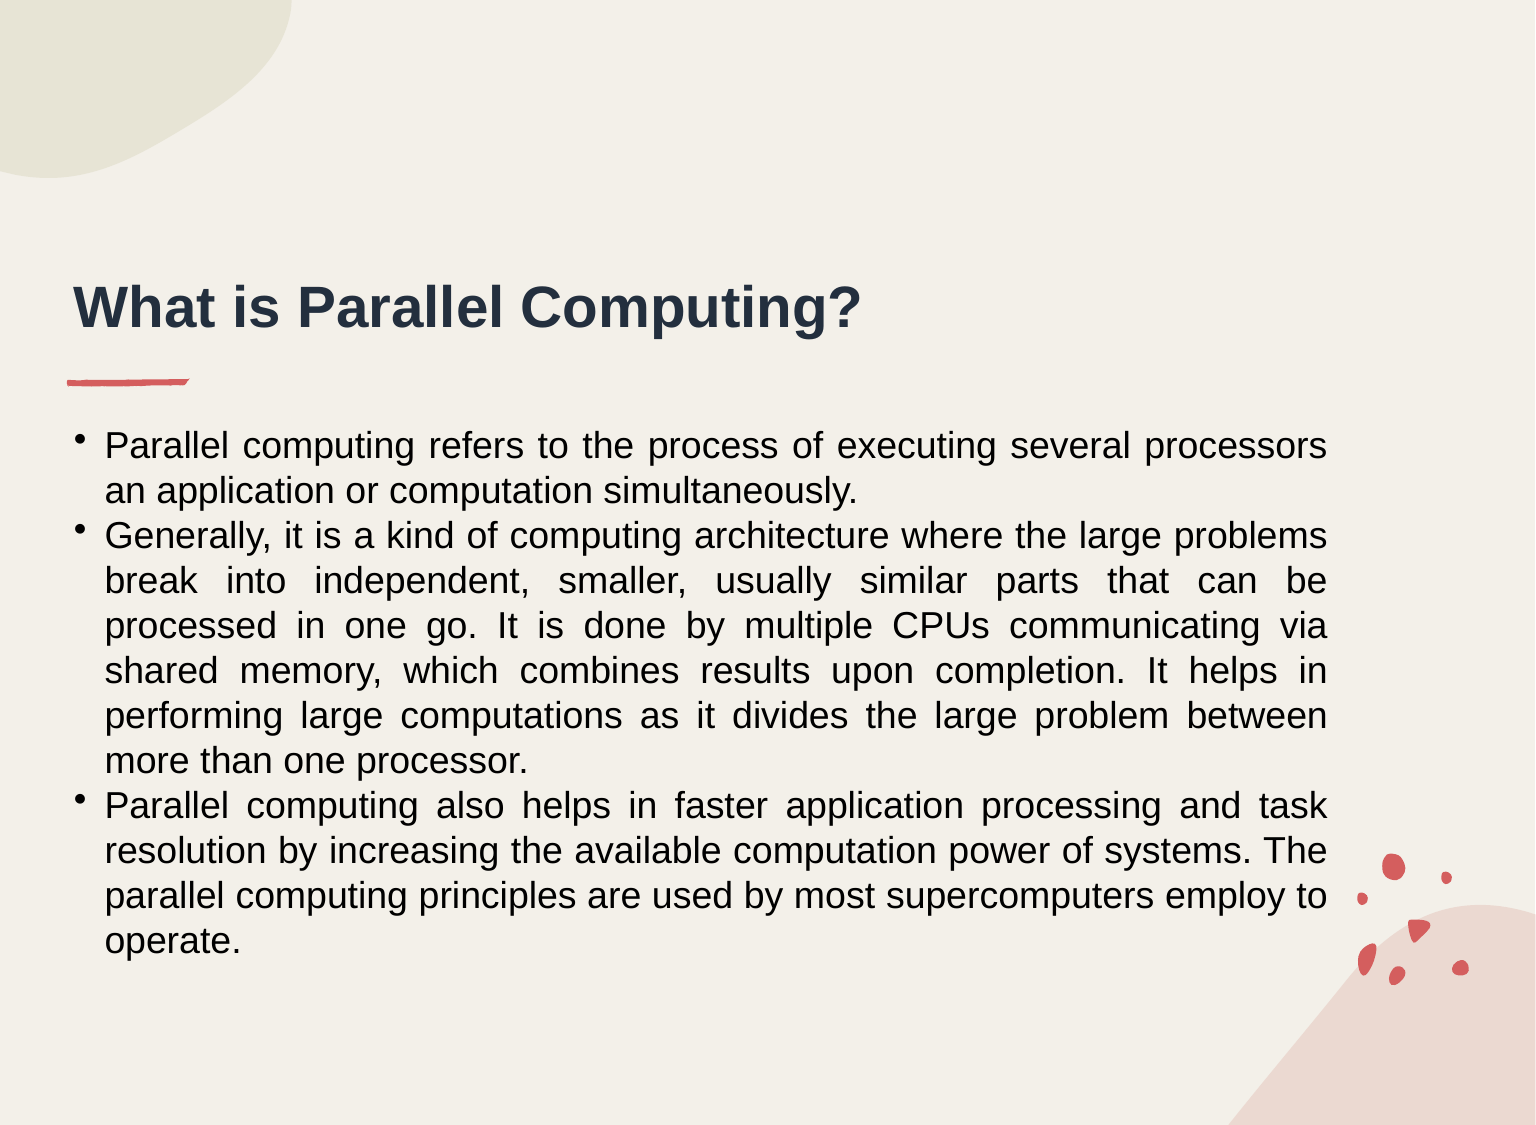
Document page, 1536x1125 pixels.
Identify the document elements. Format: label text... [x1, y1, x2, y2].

title What is Parallel Computing? [65, 128, 1337, 348]
list Parallel computing refers to the process of executing several processors an application or computation simultaneously. Generally, it is a kind of computing architecture where the large problems break into independent, smaller, usually similar parts that can be processed in one go. It is done by multiple CPUs communicating via shared memory, which combines results upon completion. It helps in performing large computations as it divides the large problem between more than one processor. Parallel computing also helps in faster application processing and task resolution by increasing the available computation power of systems. The parallel computing principles are used by most supercomputers employ to operate. [65, 413, 1337, 997]
